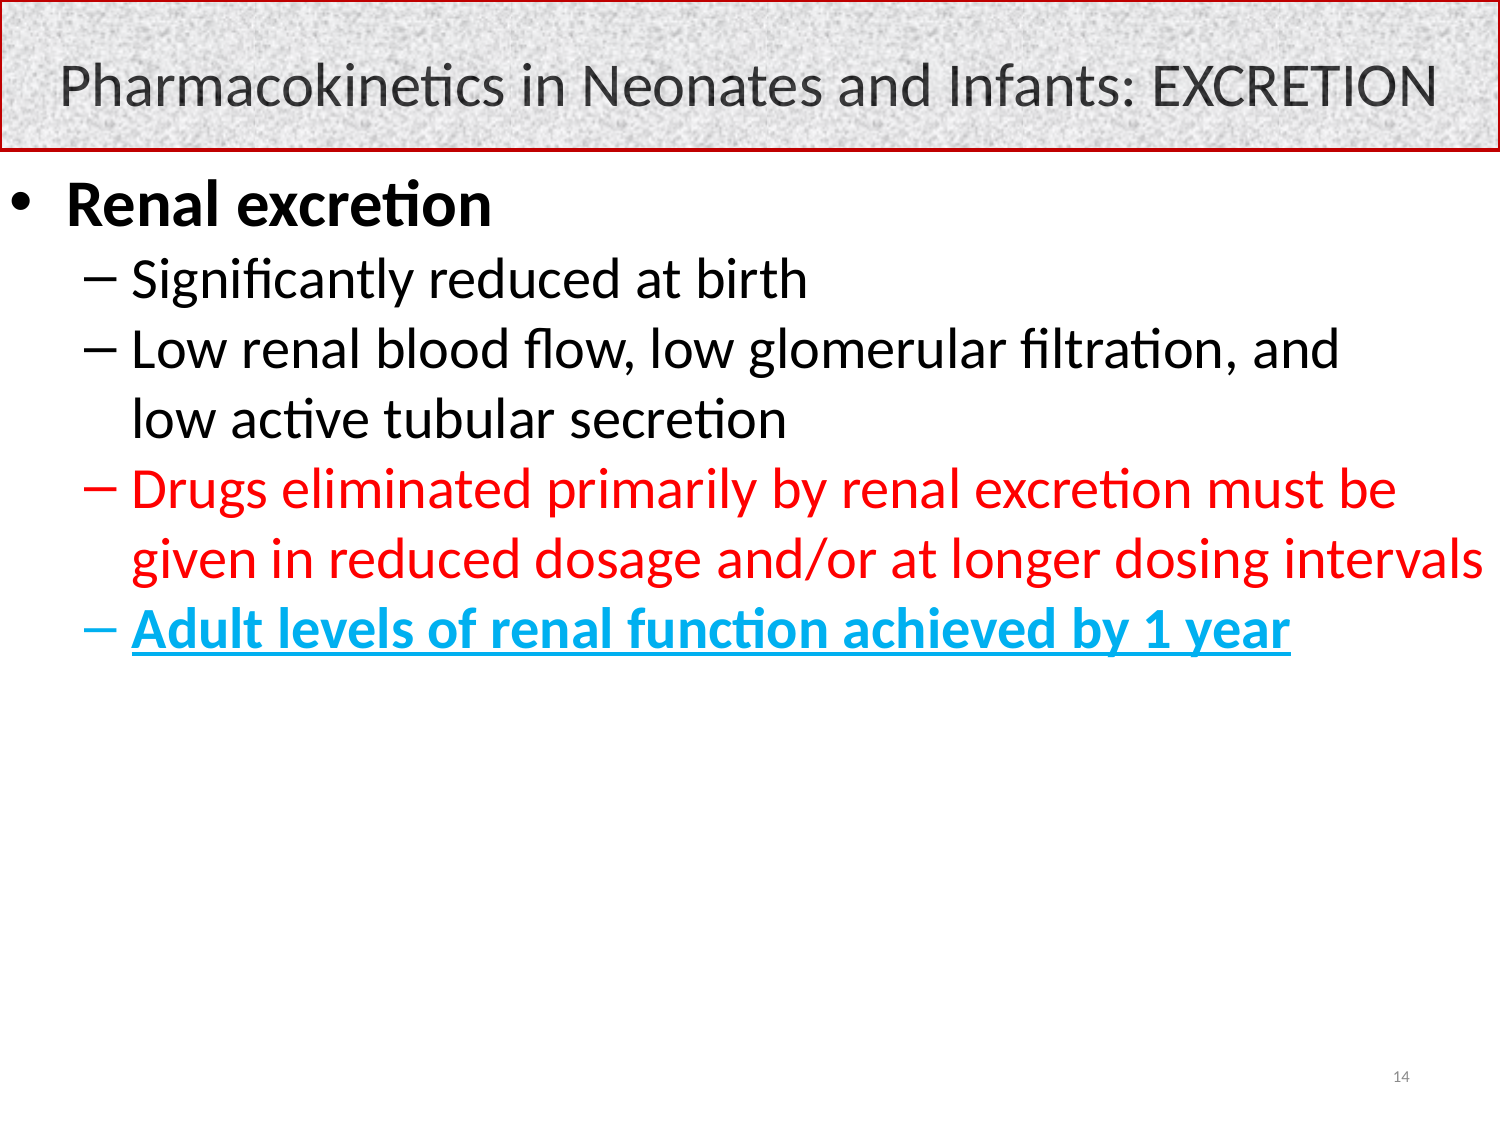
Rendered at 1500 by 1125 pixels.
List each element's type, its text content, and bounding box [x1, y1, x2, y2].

text_box [0, 0, 1500, 152]
slide_number 14 [1074, 1042, 1425, 1103]
list Renal excretion Significantly reduced at birth Low renal blood flow, low glomerular filtration, and low active tubular secretion Drugs eliminated primarily by renal excretion must be given in reduced dosage and/or at longer dosing intervals Adult levels of renal function achieved by 1 year [0, 152, 1500, 1125]
